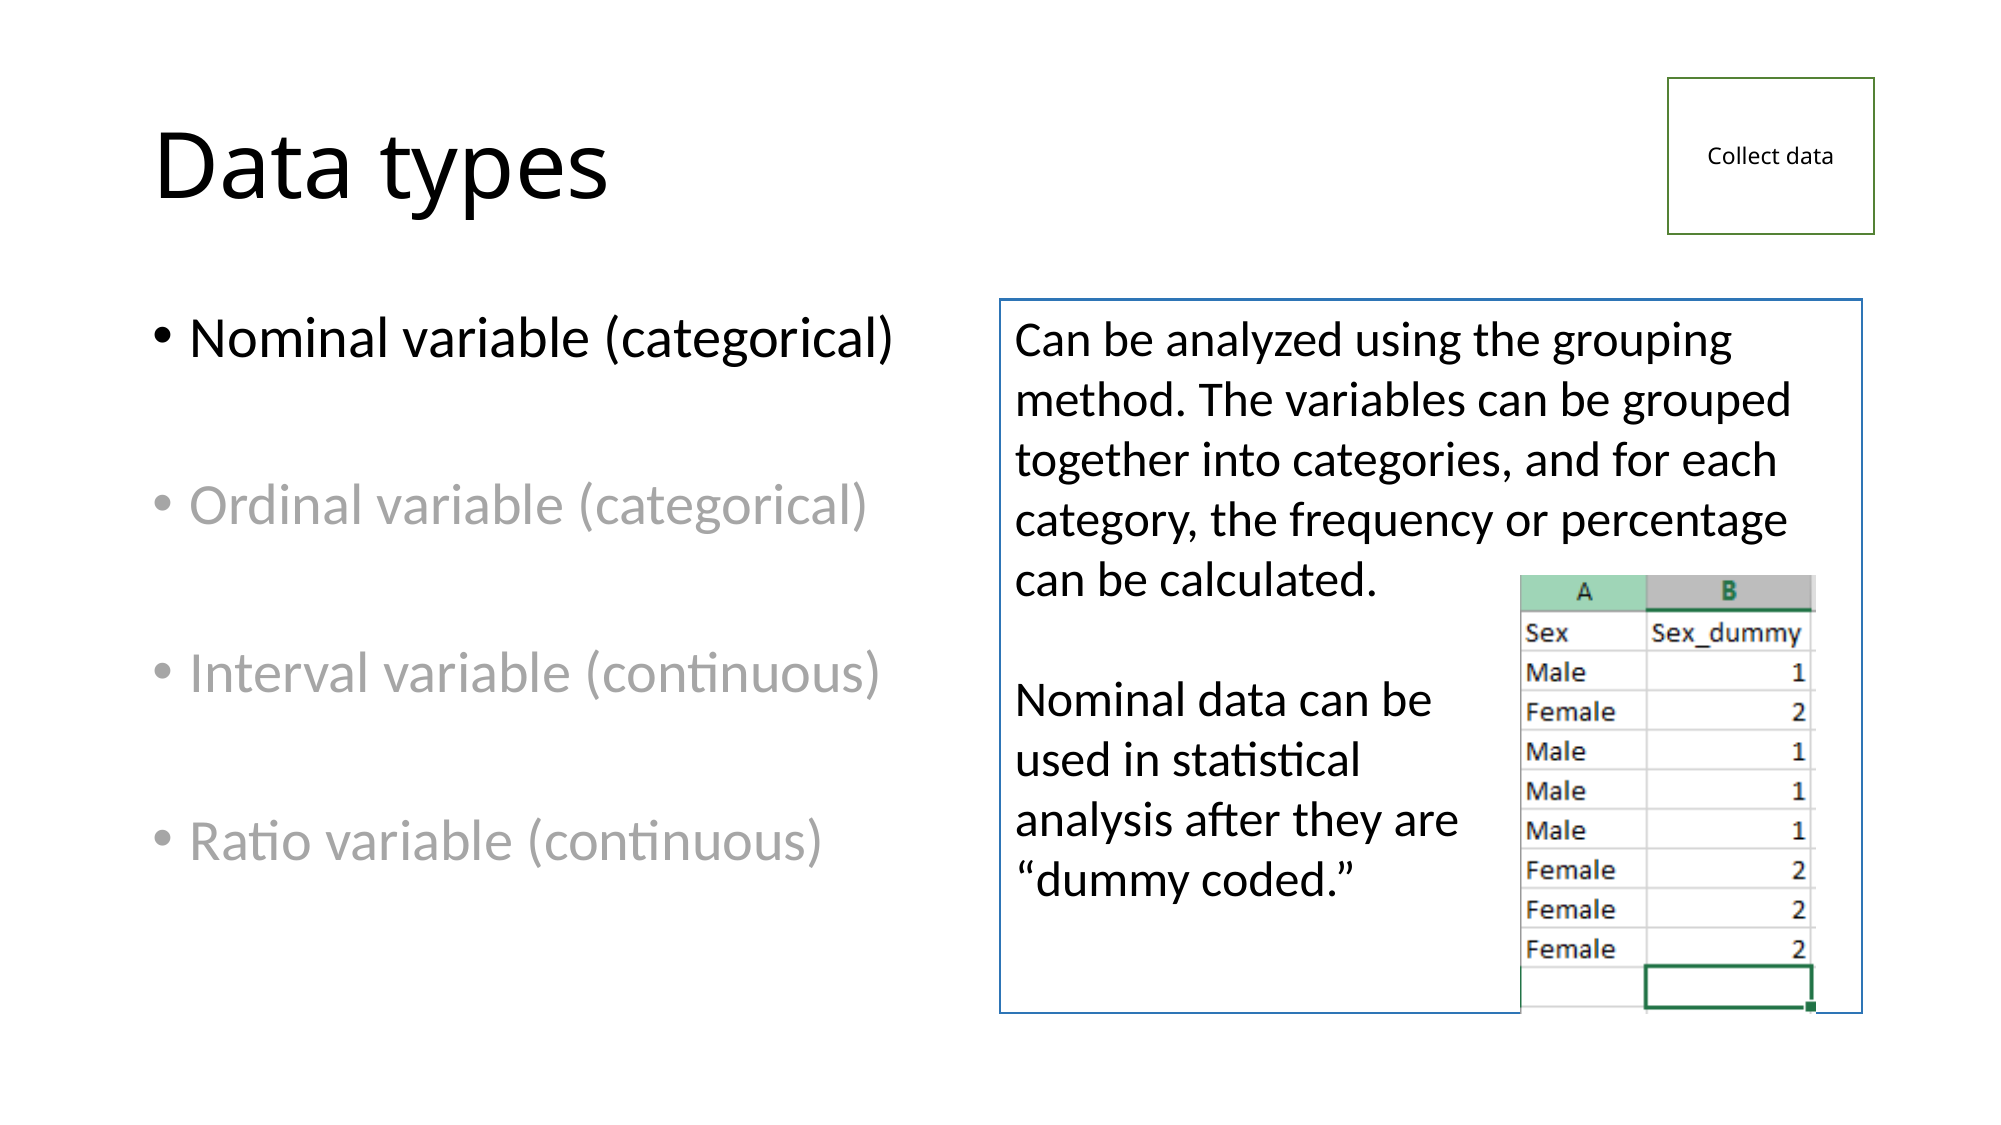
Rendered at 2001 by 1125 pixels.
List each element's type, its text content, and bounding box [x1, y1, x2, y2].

title Data types [137, 59, 1863, 278]
picture [1520, 575, 1816, 1014]
list Nominal variable (categorical) Ordinal variable (categorical) Interval variable (continuous) Ratio variable (continuous) [137, 299, 999, 1014]
text_box Can be analyzed using the grouping method. The variables can be grouped together into categories, and for each category, the frequency or percentage can be calculated. Nominal data can be used in statistical analysis after they are “dummy coded.” [999, 298, 1863, 1014]
text_box Collect data [1667, 77, 1875, 235]
